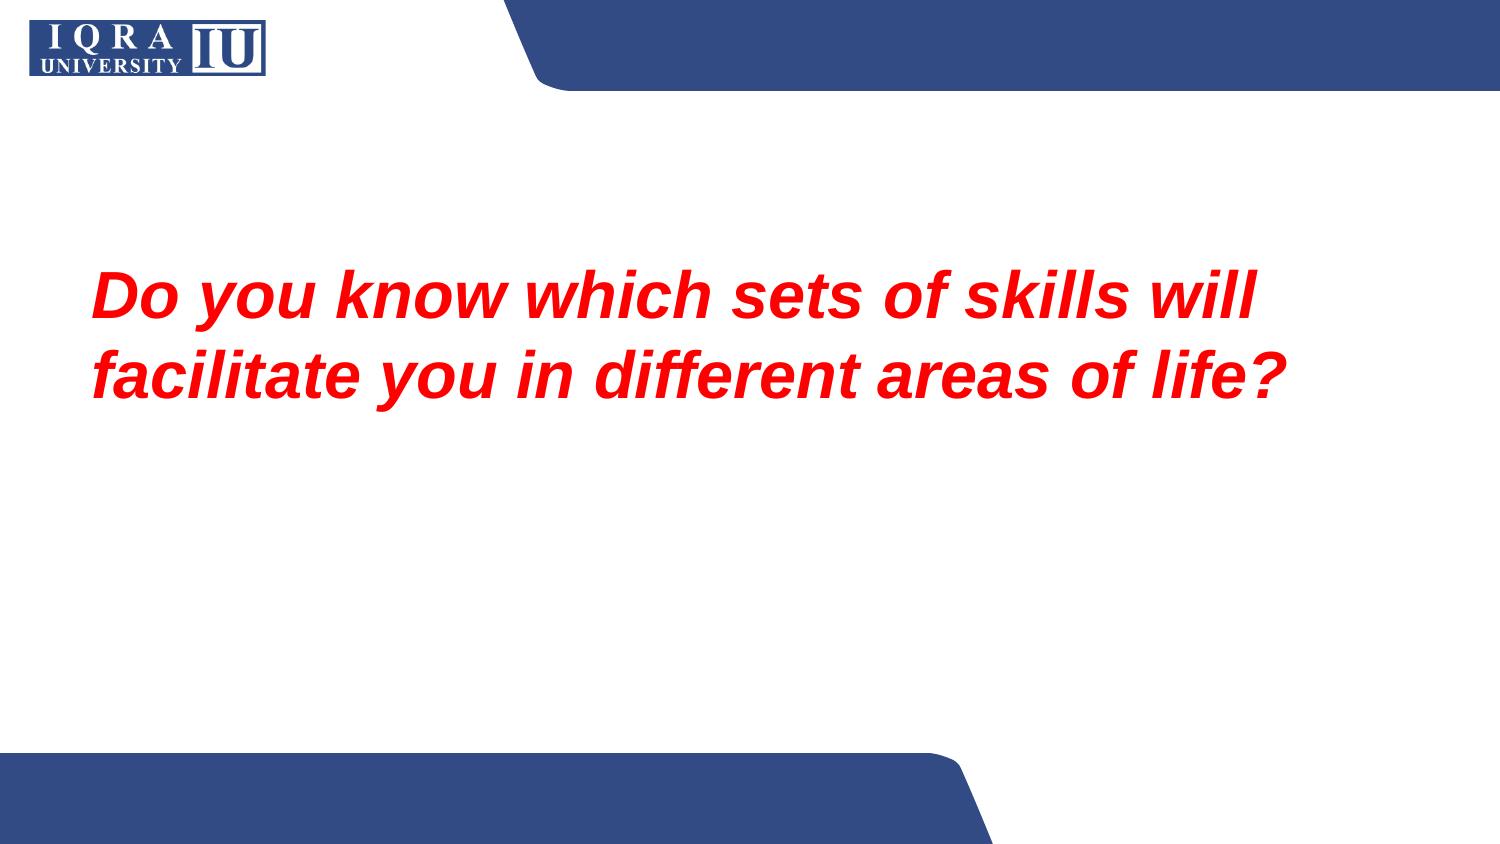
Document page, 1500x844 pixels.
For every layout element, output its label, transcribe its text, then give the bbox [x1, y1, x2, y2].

text_box Do you know which sets of skills will facilitate you in different areas of life? [76, 244, 1329, 420]
picture [29, 20, 266, 76]
